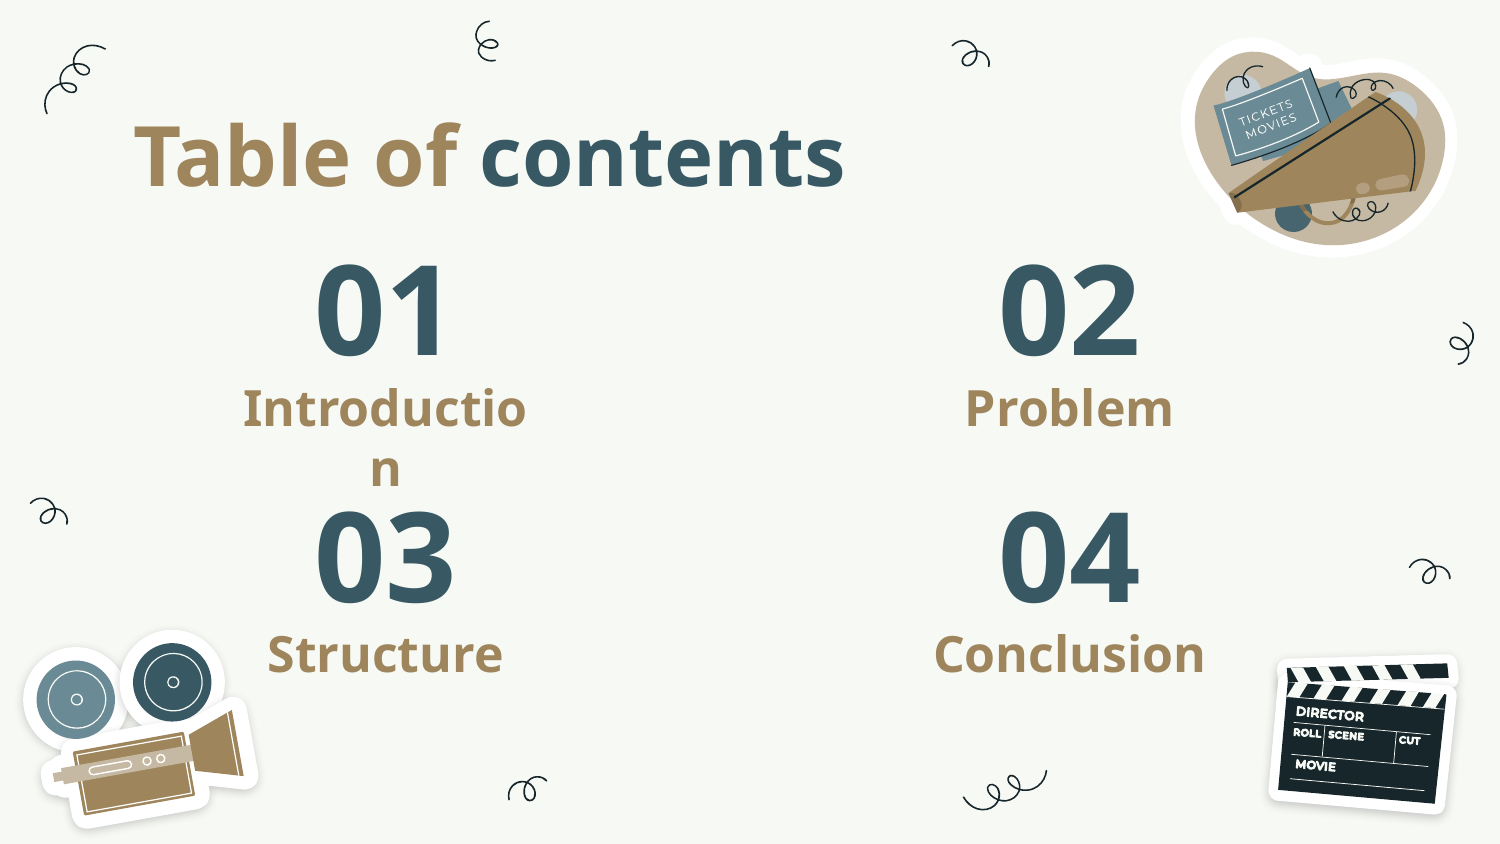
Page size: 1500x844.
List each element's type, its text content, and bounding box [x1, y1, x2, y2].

title 04 [965, 505, 1175, 607]
title 01 [281, 259, 491, 396]
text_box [1268, 638, 1459, 817]
subtitle Conclusion [910, 607, 1229, 682]
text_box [1169, 19, 1469, 273]
title Table of contents [118, 72, 1164, 167]
subtitle Structure [226, 607, 545, 682]
title 02 [965, 259, 1175, 396]
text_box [33, 645, 240, 810]
subtitle Problem [910, 361, 1229, 436]
title 03 [281, 505, 491, 607]
subtitle Introduction [226, 361, 545, 436]
